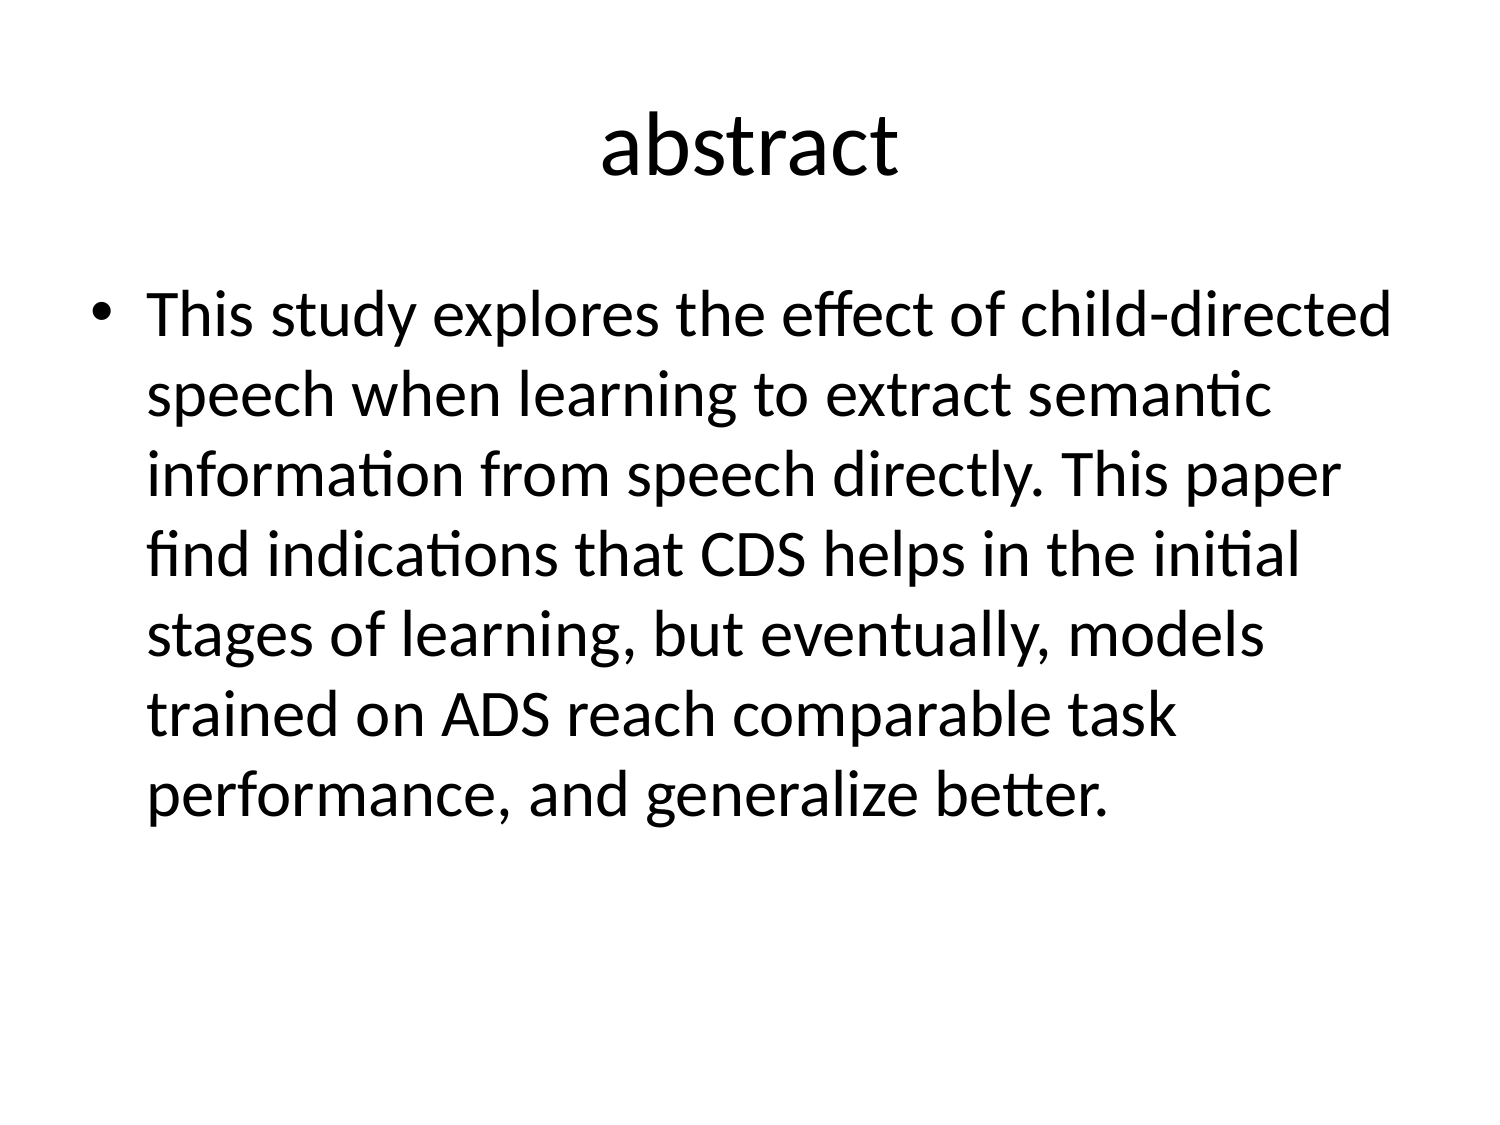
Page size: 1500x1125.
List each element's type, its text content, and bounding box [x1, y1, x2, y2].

title abstract [75, 45, 1425, 233]
list This study explores the effect of child-directed speech when learning to extract semantic information from speech directly. This paper find indications that CDS helps in the initial stages of learning, but eventually, models trained on ADS reach comparable task performance, and generalize better. [75, 262, 1425, 1005]
